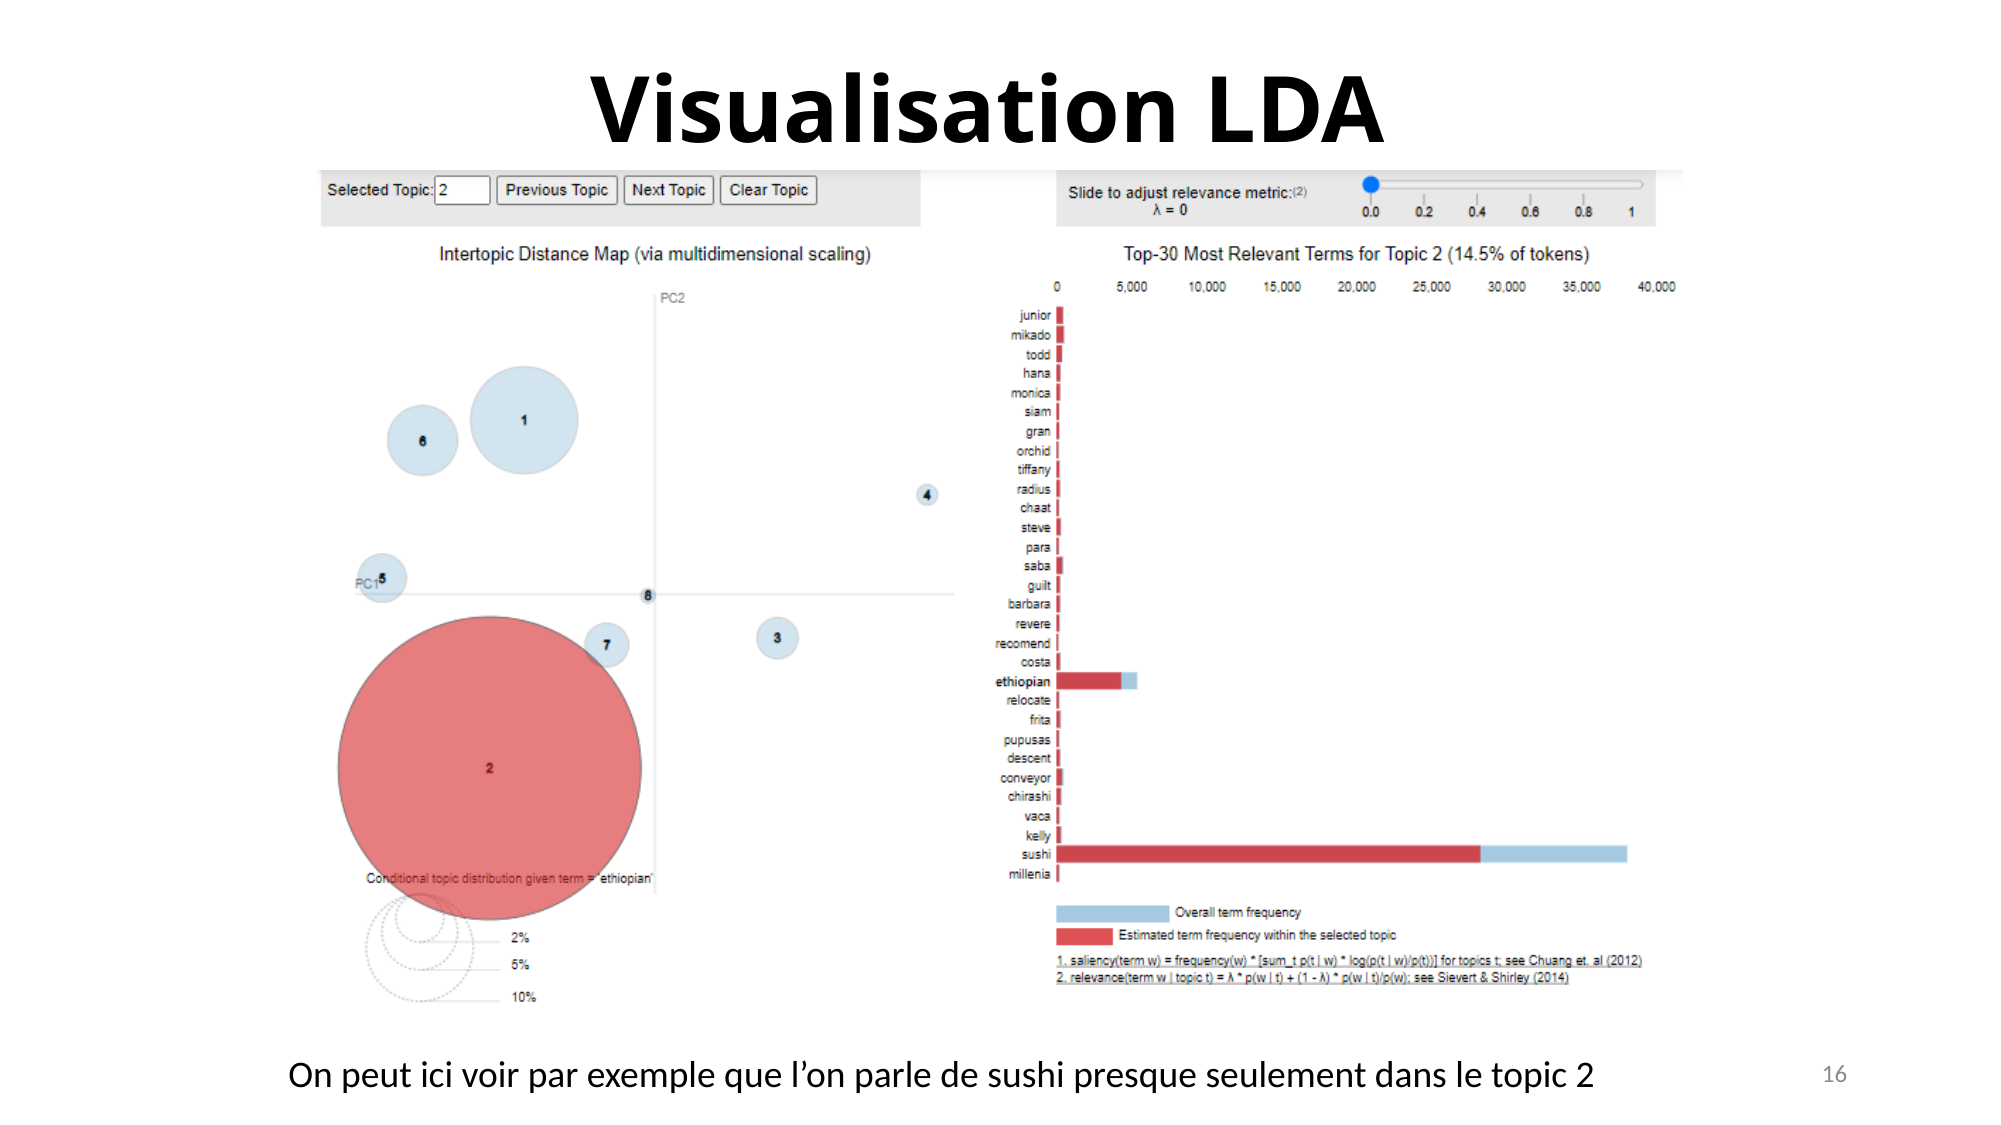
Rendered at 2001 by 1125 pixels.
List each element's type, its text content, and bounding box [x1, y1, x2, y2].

text_box On peut ici voir par exemple que l’on parle de sushi presque seulement dans le topic 2 [273, 1042, 1727, 1103]
title Visualisation LDA [137, 4, 1863, 222]
slide_number 16 [1727, 1042, 1863, 1103]
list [317, 170, 1683, 1043]
